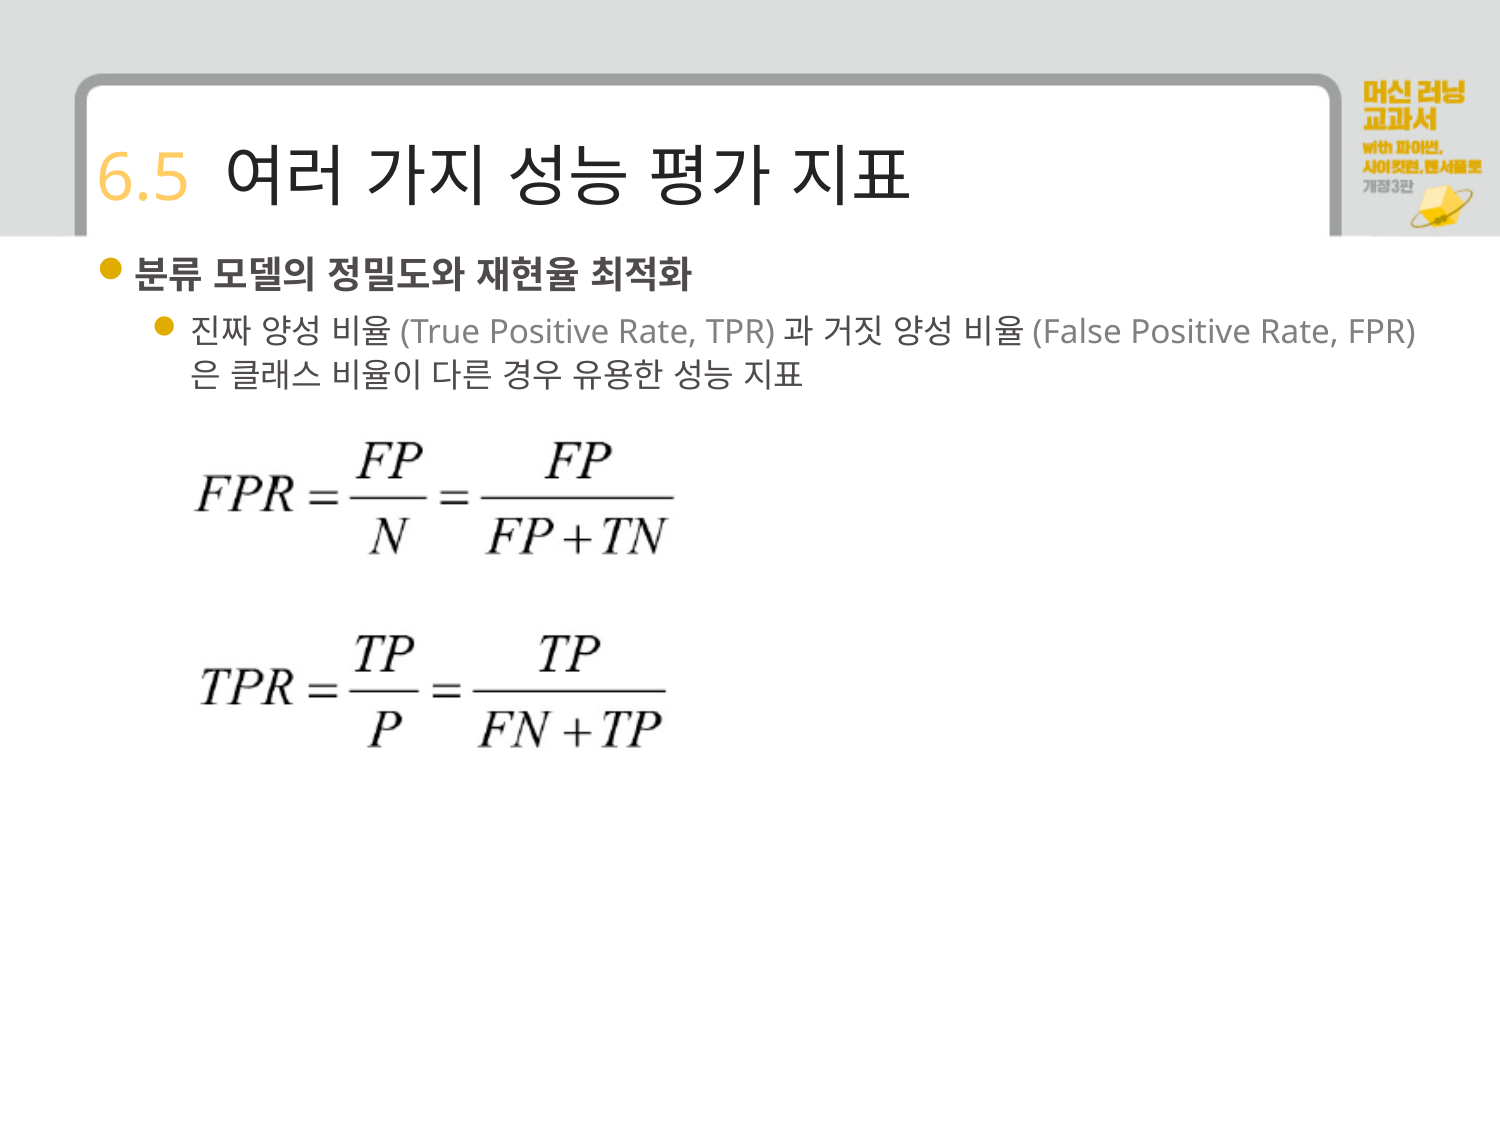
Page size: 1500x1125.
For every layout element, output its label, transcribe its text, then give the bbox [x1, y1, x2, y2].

list 분류 모델의 정밀도와 재현율 최적화 진짜 양성 비율(True Positive Rate, TPR)과 거짓 양성 비율(False Positive Rate, FPR)은 클래스 비율이 다른 경우 유용한 성능 지표 [81, 239, 1440, 1054]
picture [0, 0, 1500, 1125]
title 6.5 여러 가지 성능 평가 지표 [81, 90, 1412, 222]
